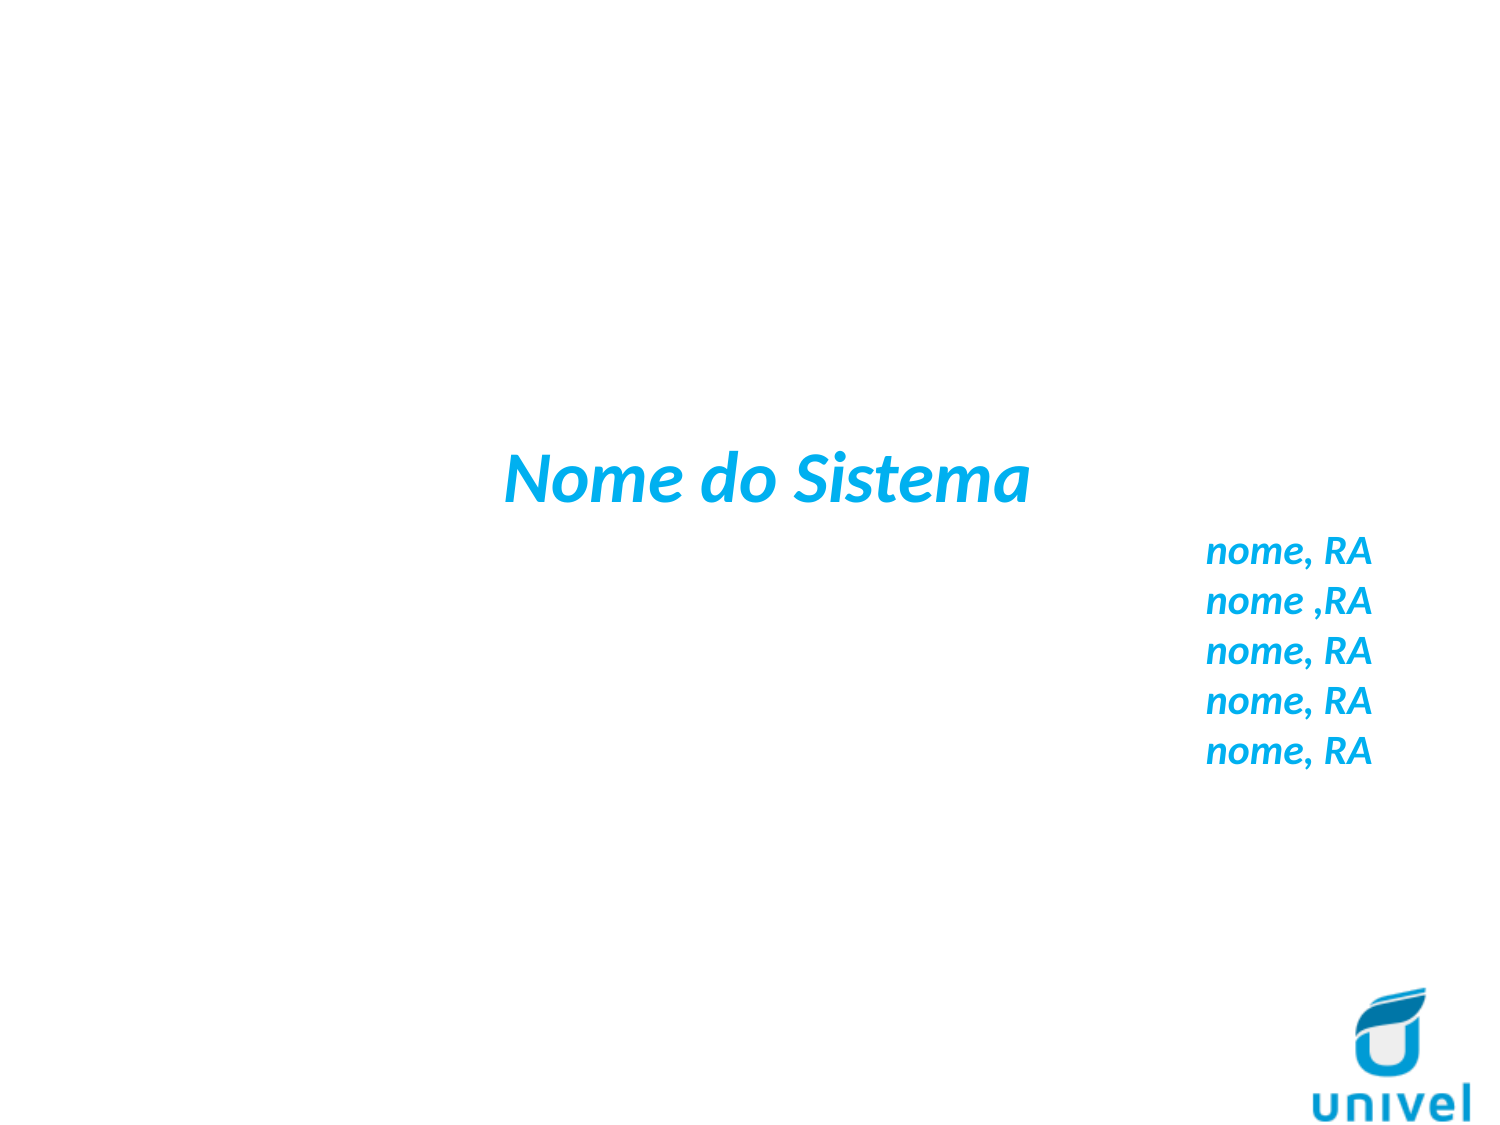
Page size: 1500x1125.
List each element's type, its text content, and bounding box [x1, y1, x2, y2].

text_box nome, RA nome ,RA nome, RA nome, RA nome, RA [75, 515, 1388, 582]
text_box Nome do Sistema [128, 421, 1407, 526]
picture [1282, 985, 1500, 1125]
